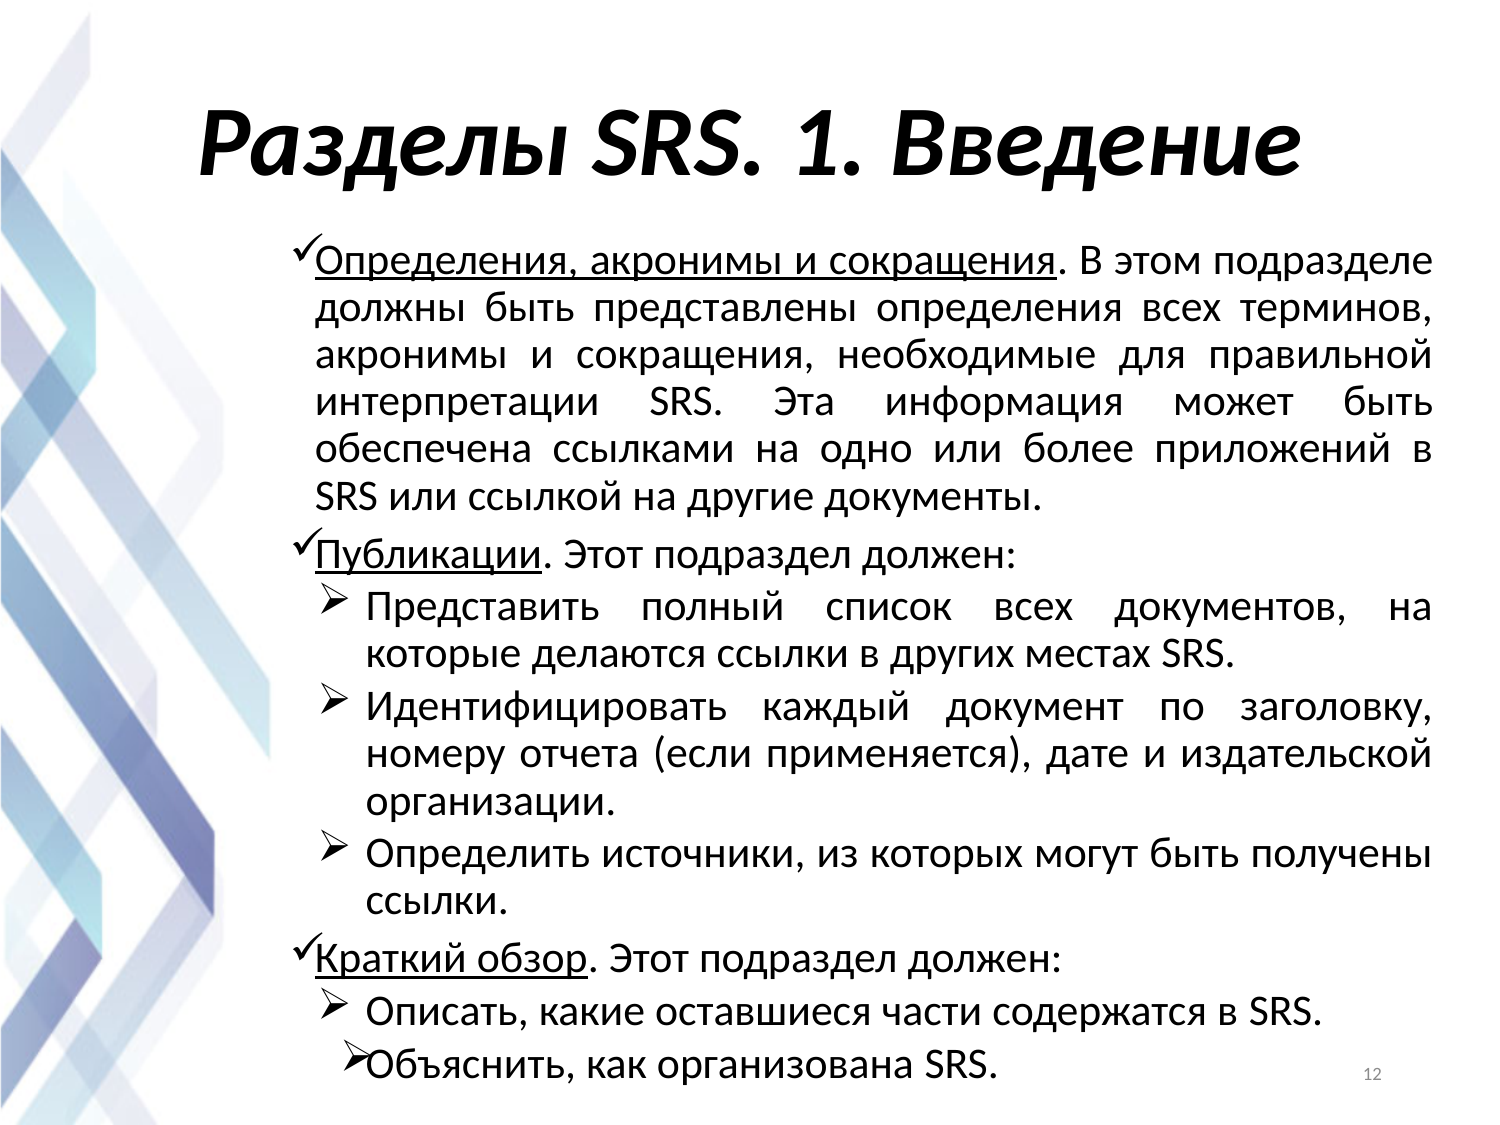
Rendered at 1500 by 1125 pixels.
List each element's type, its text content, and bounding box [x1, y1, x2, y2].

list Определения, акронимы и сокращения. В этом подразделе должны быть представлены определения всех терминов, акронимы и сокращения, необходимые для правильной интерпретации SRS. Эта информация может быть обеспечена ссылками на одно или более приложений в SRS или ссылкой на другие документы. Публикации. Этот подраздел должен: Представить полный список всех документов, на которые делаются ссылки в других местах SRS. Идентифицировать каждый документ по заголовку, номеру отчета (если применяется), дате и издательской организации. Определить источники, из которых могут быть получены ссылки. Краткий обзор. Этот подраздел должен: Описать, какие оставшиеся части содержатся в SRS. Объяснить, как организована SRS. [274, 228, 1449, 1100]
title Разделы SRS. 1. Введение [103, 34, 1397, 253]
picture [2, 0, 285, 1125]
